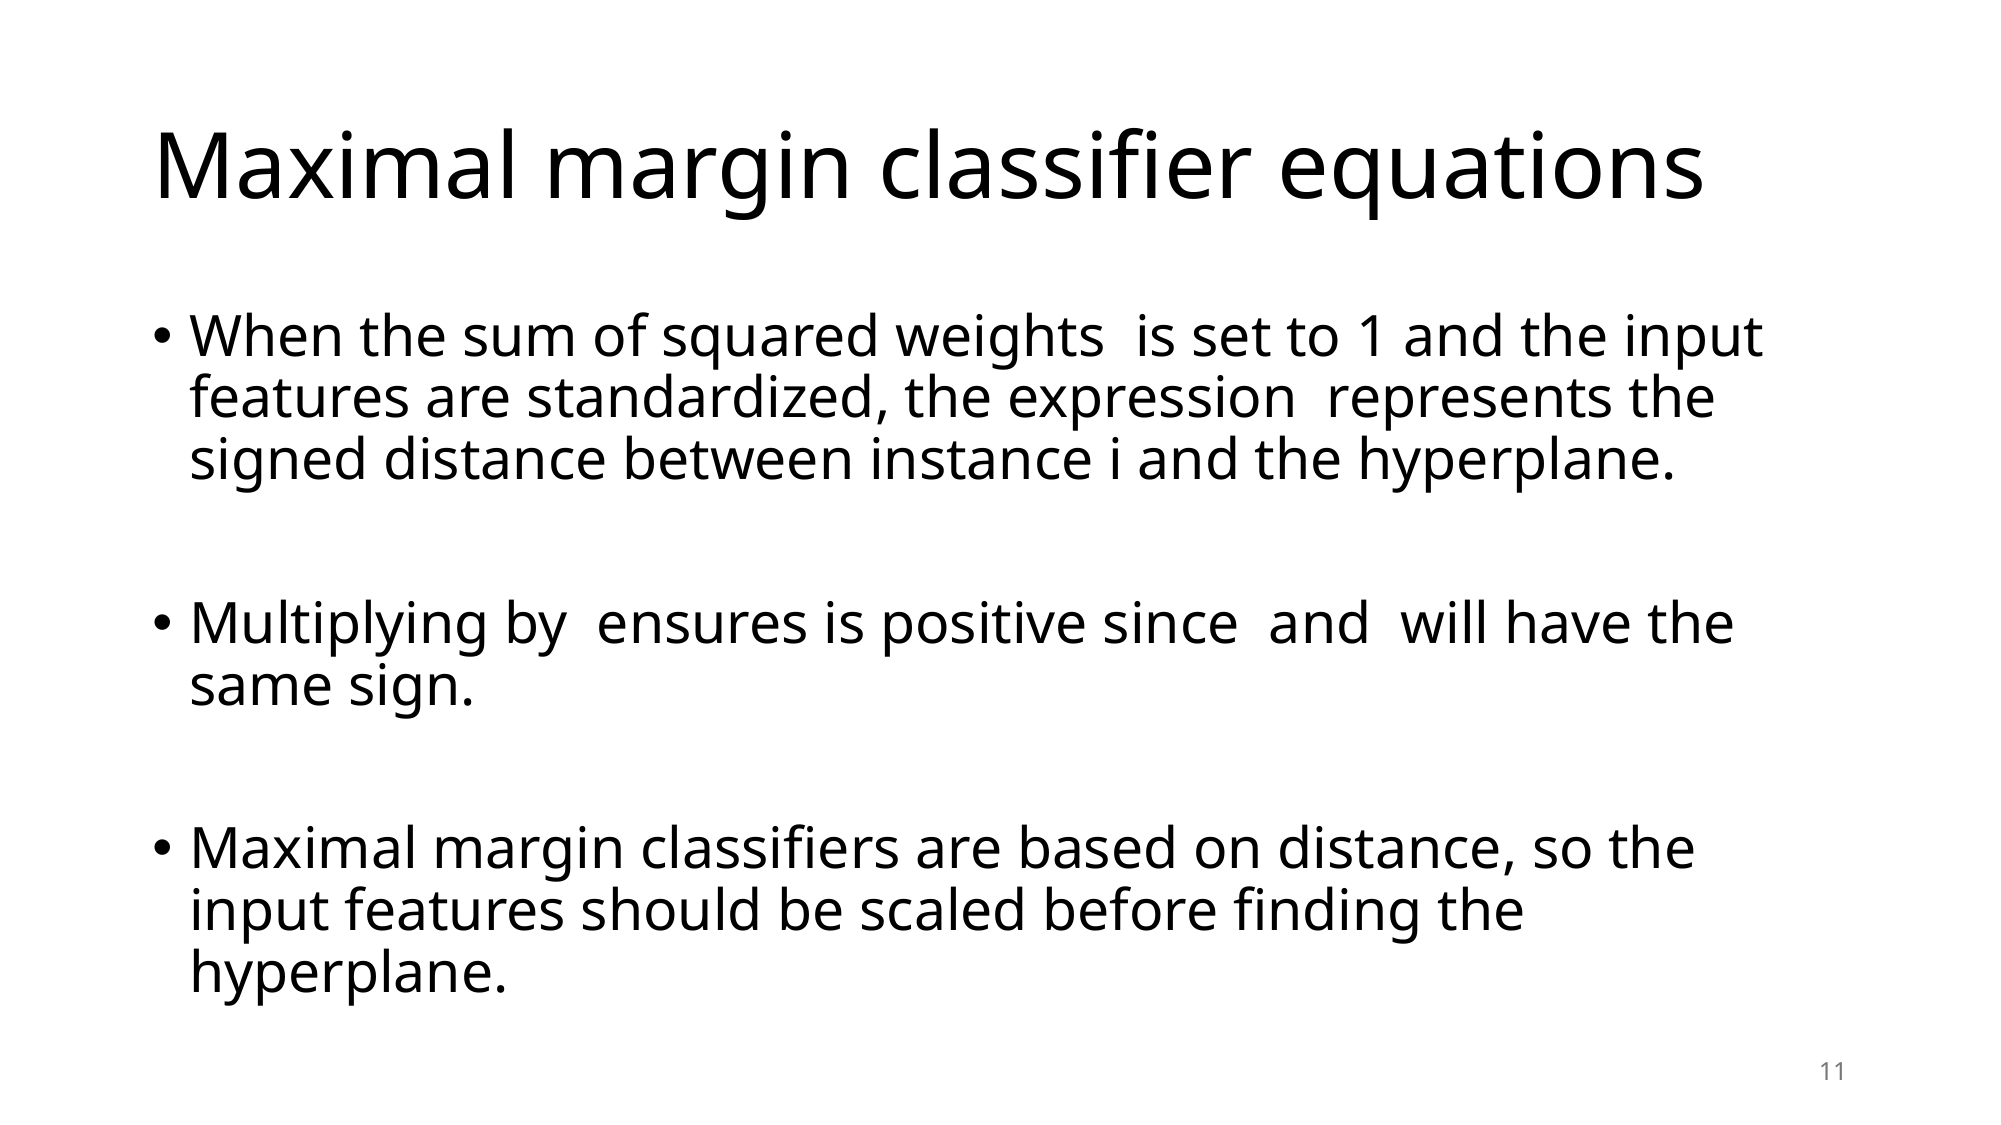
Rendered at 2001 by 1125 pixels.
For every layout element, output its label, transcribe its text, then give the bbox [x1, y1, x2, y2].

title Maximal margin classifier equations [137, 59, 1863, 278]
slide_number 11 [1412, 1042, 1863, 1103]
